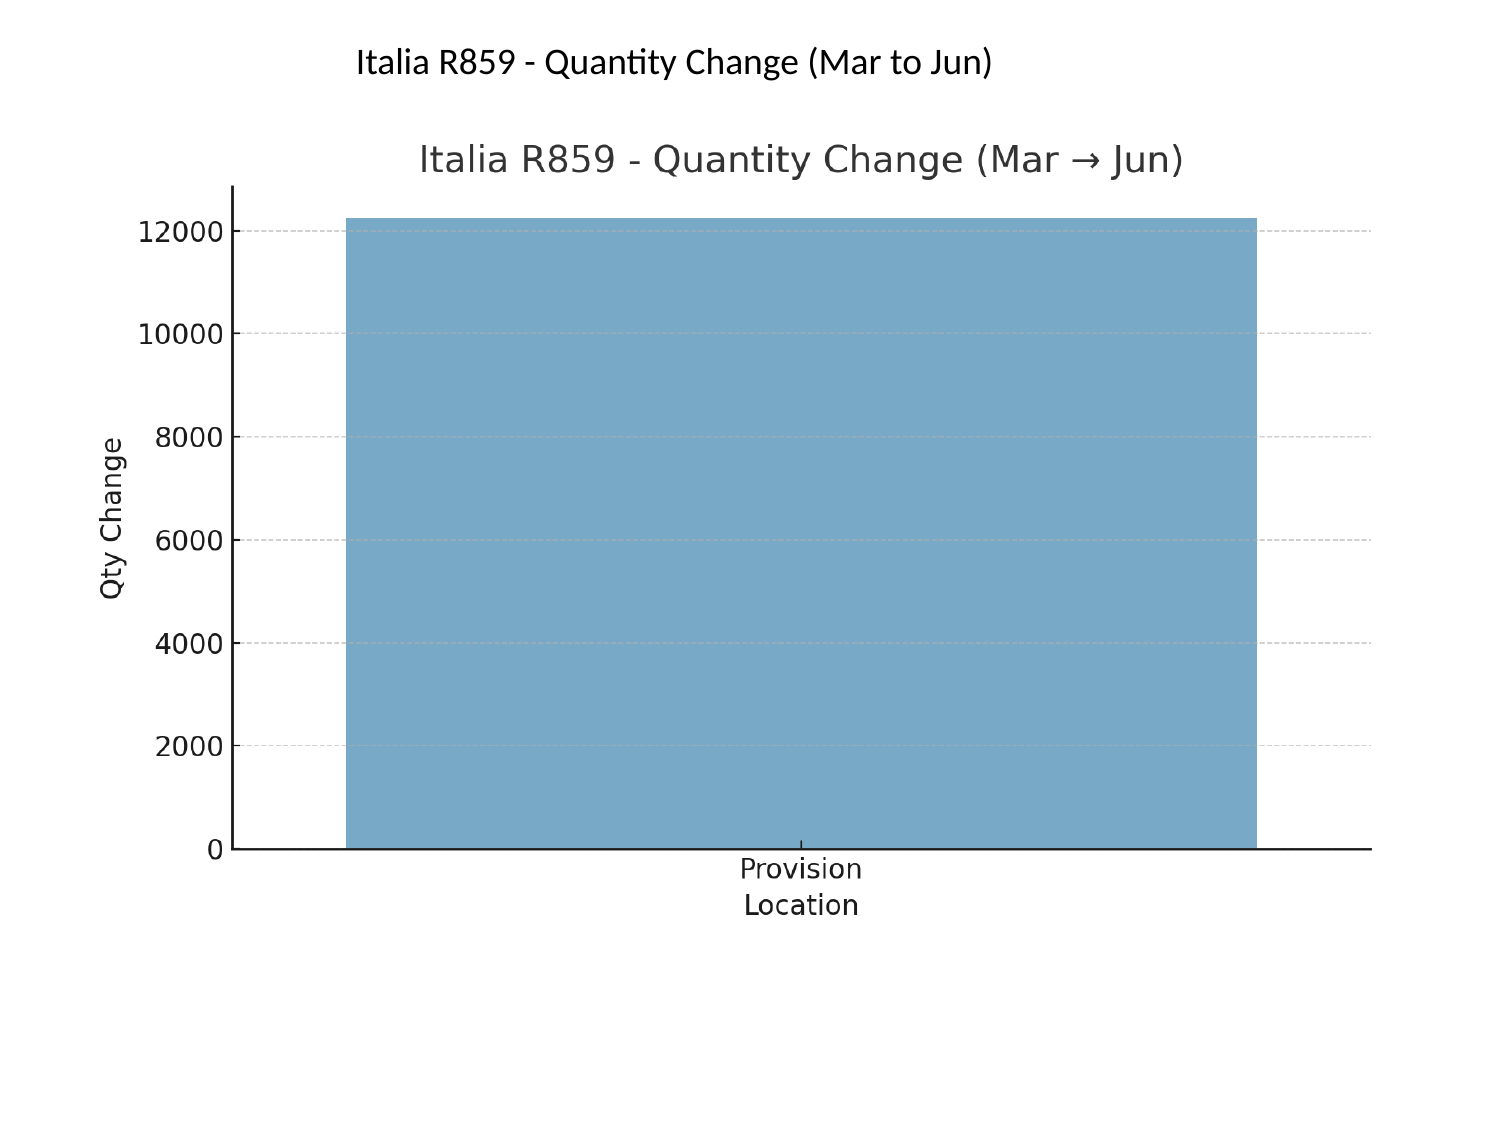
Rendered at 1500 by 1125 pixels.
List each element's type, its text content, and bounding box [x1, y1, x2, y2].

text_box Italia R859 - Quantity Change (Mar to Jun) [341, 29, 1009, 90]
picture [74, 119, 1396, 946]
